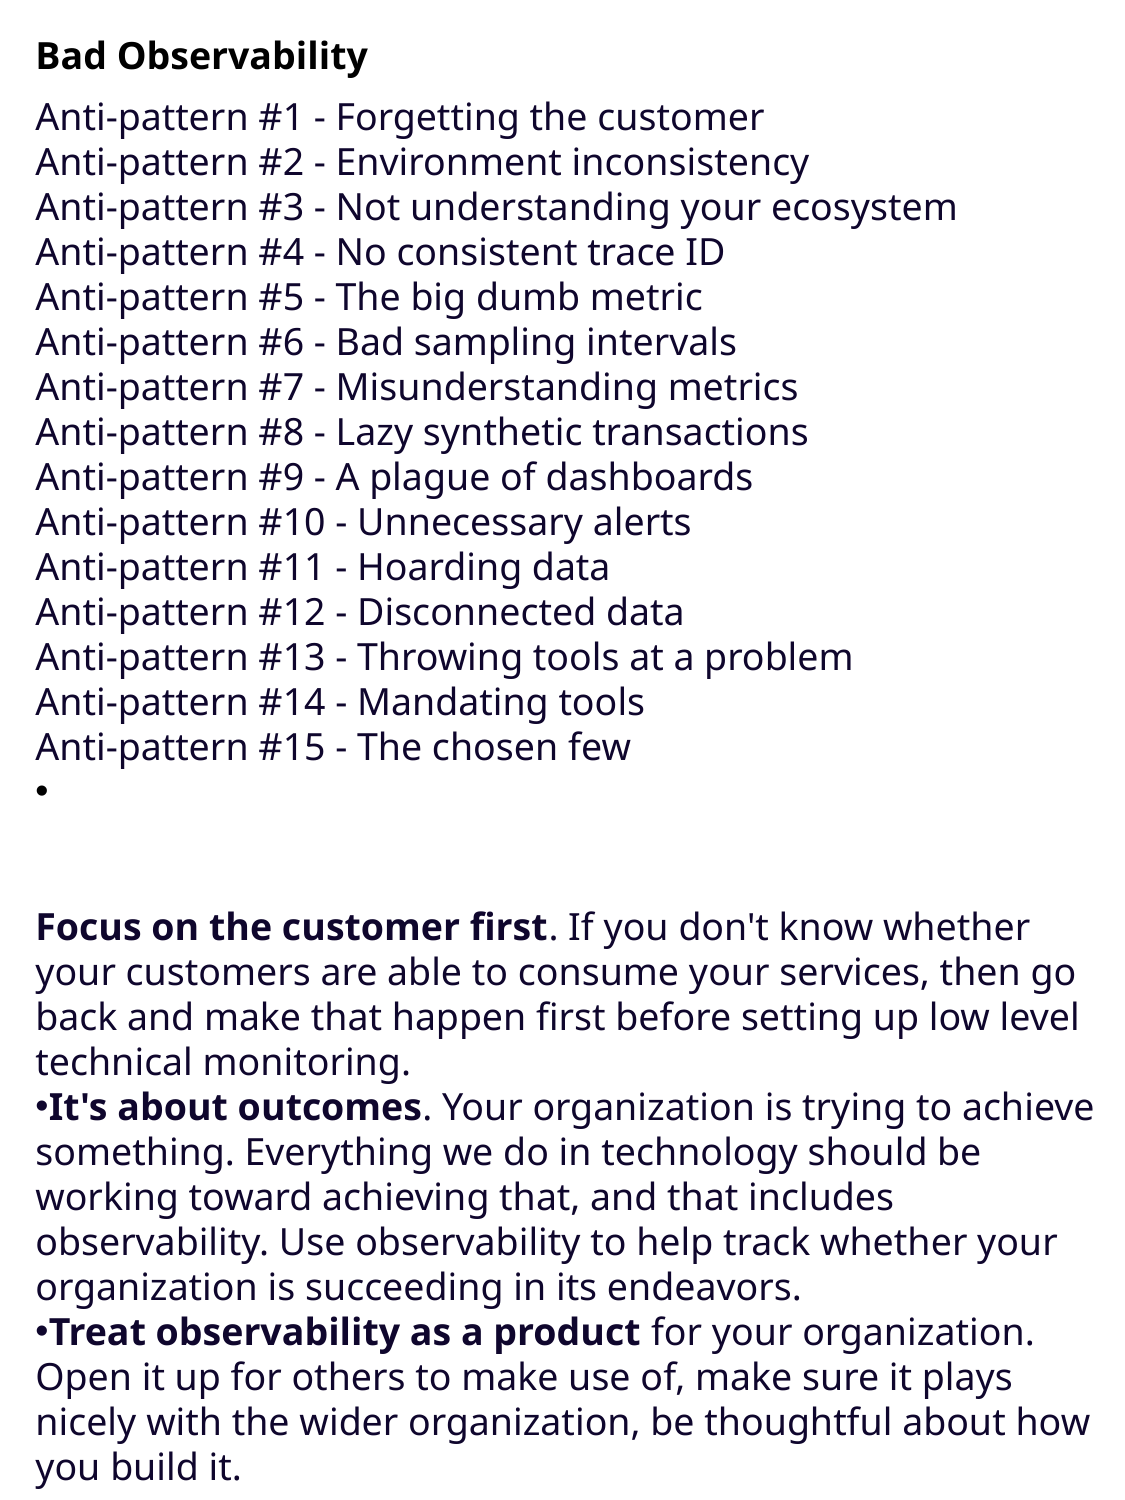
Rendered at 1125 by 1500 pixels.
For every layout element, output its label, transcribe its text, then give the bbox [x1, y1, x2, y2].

text_box Anti-pattern #1 - Forgetting the customer Anti-pattern #2 - Environment inconsistency Anti-pattern #3 - Not understanding your ecosystem Anti-pattern #4 - No consistent trace ID Anti-pattern #5 - The big dumb metric Anti-pattern #6 - Bad sampling intervals Anti-pattern #7 - Misunderstanding metrics Anti-pattern #8 - Lazy synthetic transactions Anti-pattern #9 - A plague of dashboards Anti-pattern #10 - Unnecessary alerts Anti-pattern #11 - Hoarding data Anti-pattern #12 - Disconnected data Anti-pattern #13 - Throwing tools at a problem Anti-pattern #14 - Mandating tools Anti-pattern #15 - The chosen few Focus on the customer first. If you don't know whether your customers are able to consume your services, then go back and make that happen first before setting up low level technical monitoring. It's about outcomes. Your organization is trying to achieve something. Everything we do in technology should be working toward achieving that, and that includes observability. Use observability to help track whether your organization is succeeding in its endeavors. Treat observability as a product for your organization. Open it up for others to make use of, make sure it plays nicely with the wider organization, be thoughtful about how you build it. [20, 85, 1125, 1500]
text_box Bad Observability [20, 24, 584, 85]
